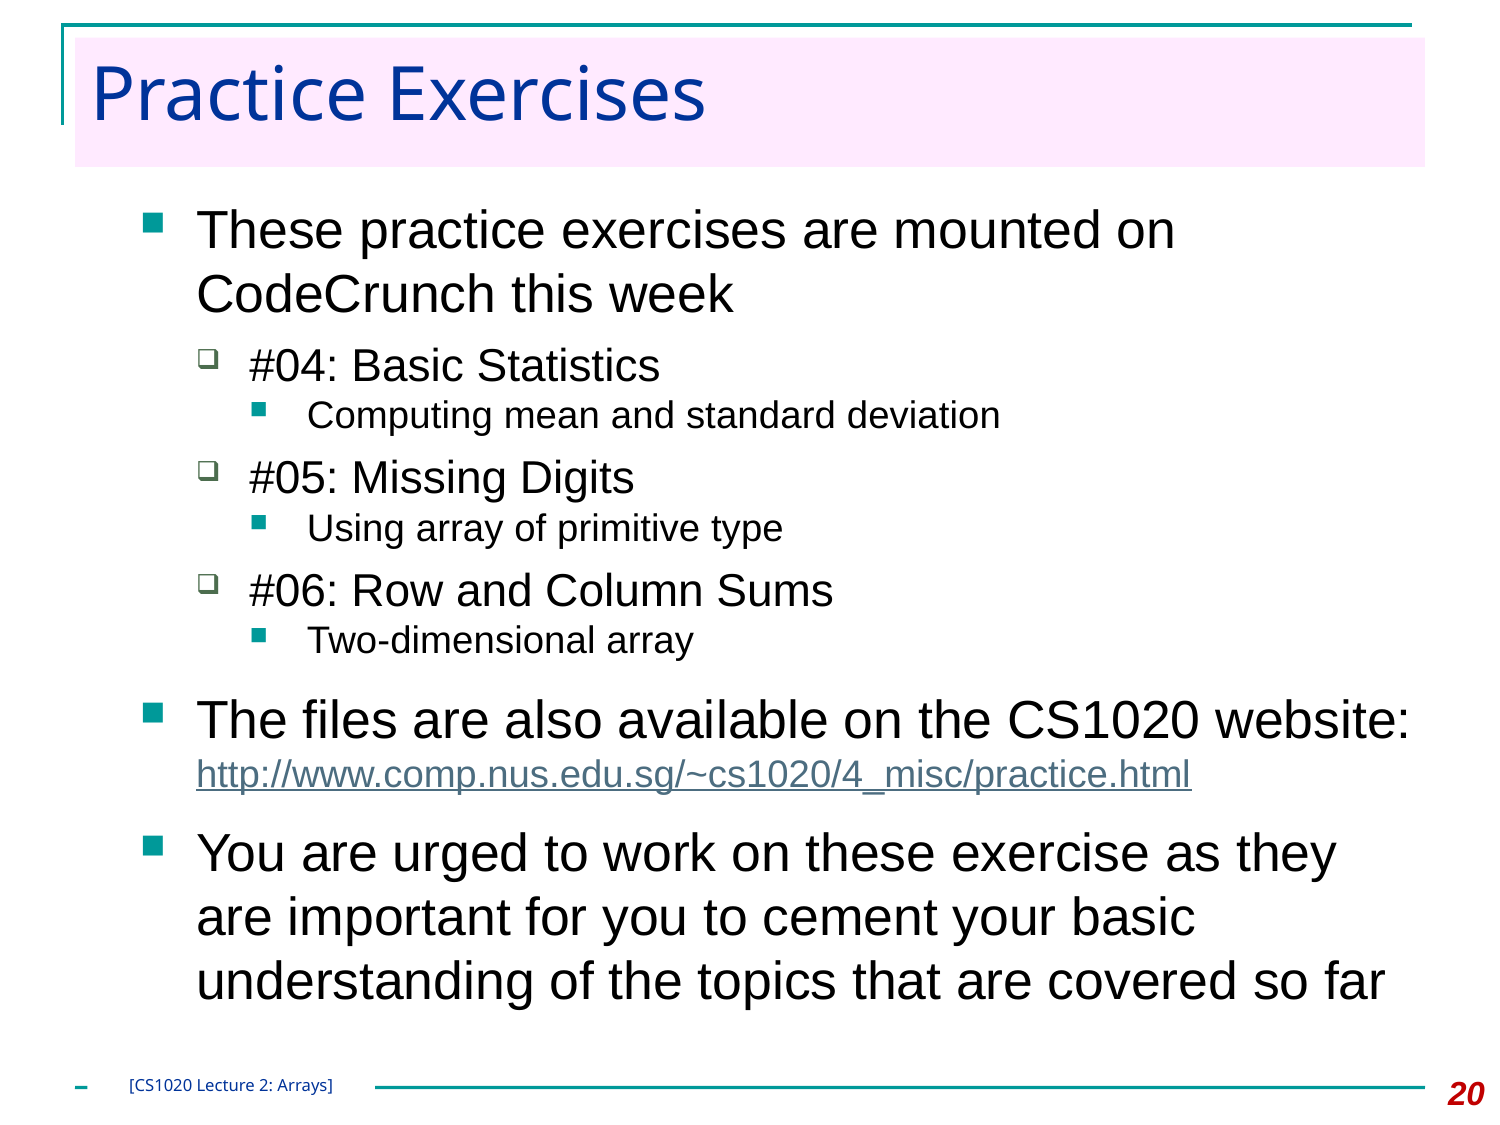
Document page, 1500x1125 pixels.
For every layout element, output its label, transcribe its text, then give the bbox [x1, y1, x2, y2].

slide_number 20 [1400, 1065, 1500, 1125]
list These practice exercises are mounted on CodeCrunch this week #04: Basic Statistics Computing mean and standard deviation #05: Missing Digits Using array of primitive type #06: Row and Column Sums Two-dimensional array The files are also available on the CS1020 website: http://www.comp.nus.edu.sg/~cs1020/4_misc/practice.html You are urged to work on these exercise as they are important for you to cement your basic understanding of the topics that are covered so far [124, 187, 1438, 1038]
title Practice Exercises [74, 37, 1426, 168]
text_box [CS1020 Lecture 2: Arrays] [87, 1074, 375, 1097]
